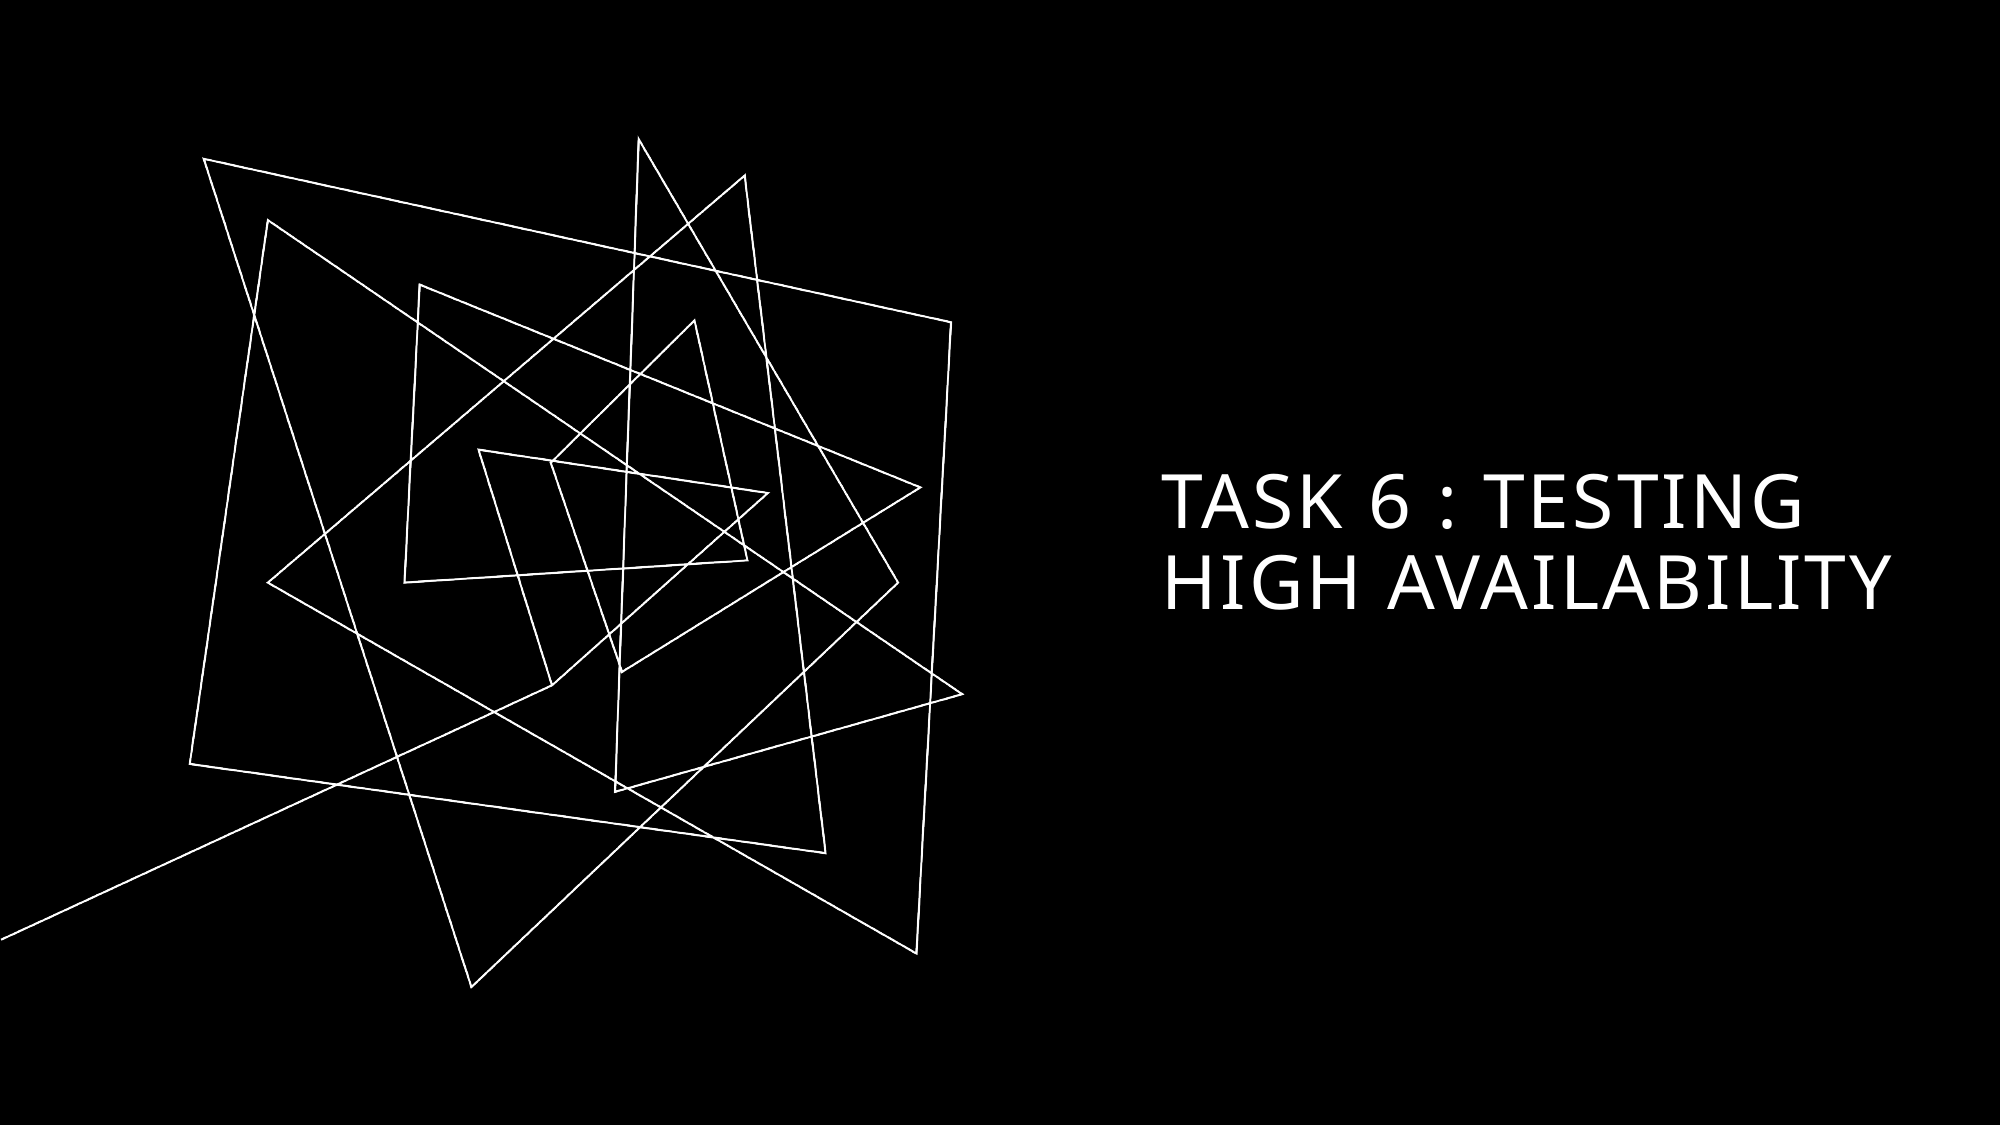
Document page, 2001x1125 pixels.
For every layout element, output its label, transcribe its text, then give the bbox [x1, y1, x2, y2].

title Task 6 : Testing high availability [1146, 352, 1926, 634]
picture [0, 135, 965, 989]
